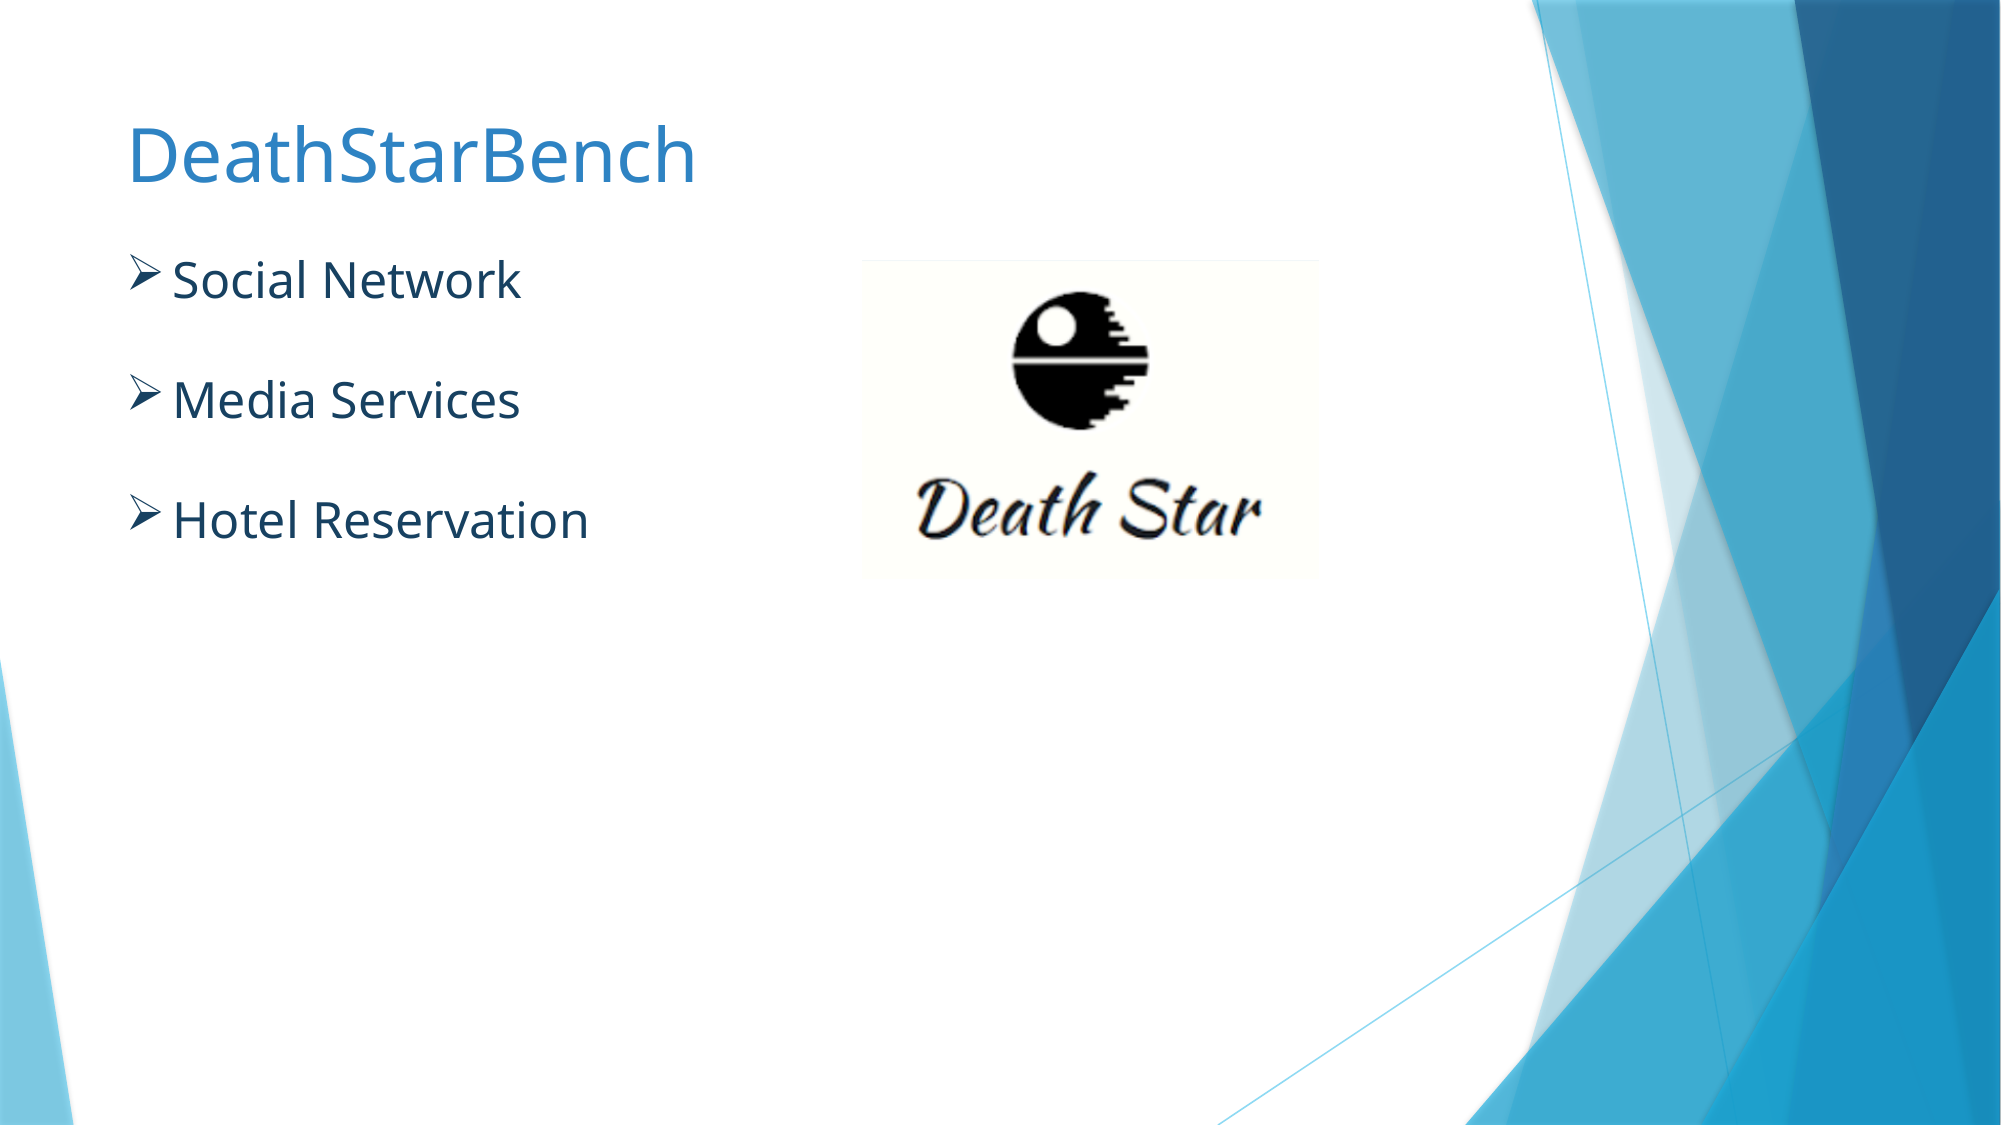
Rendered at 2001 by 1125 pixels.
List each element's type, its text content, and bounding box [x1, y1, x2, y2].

picture [861, 260, 1319, 580]
text_box Social Network Media Services Hotel Reservation [111, 240, 863, 556]
title DeathStarBench [111, 99, 1522, 317]
